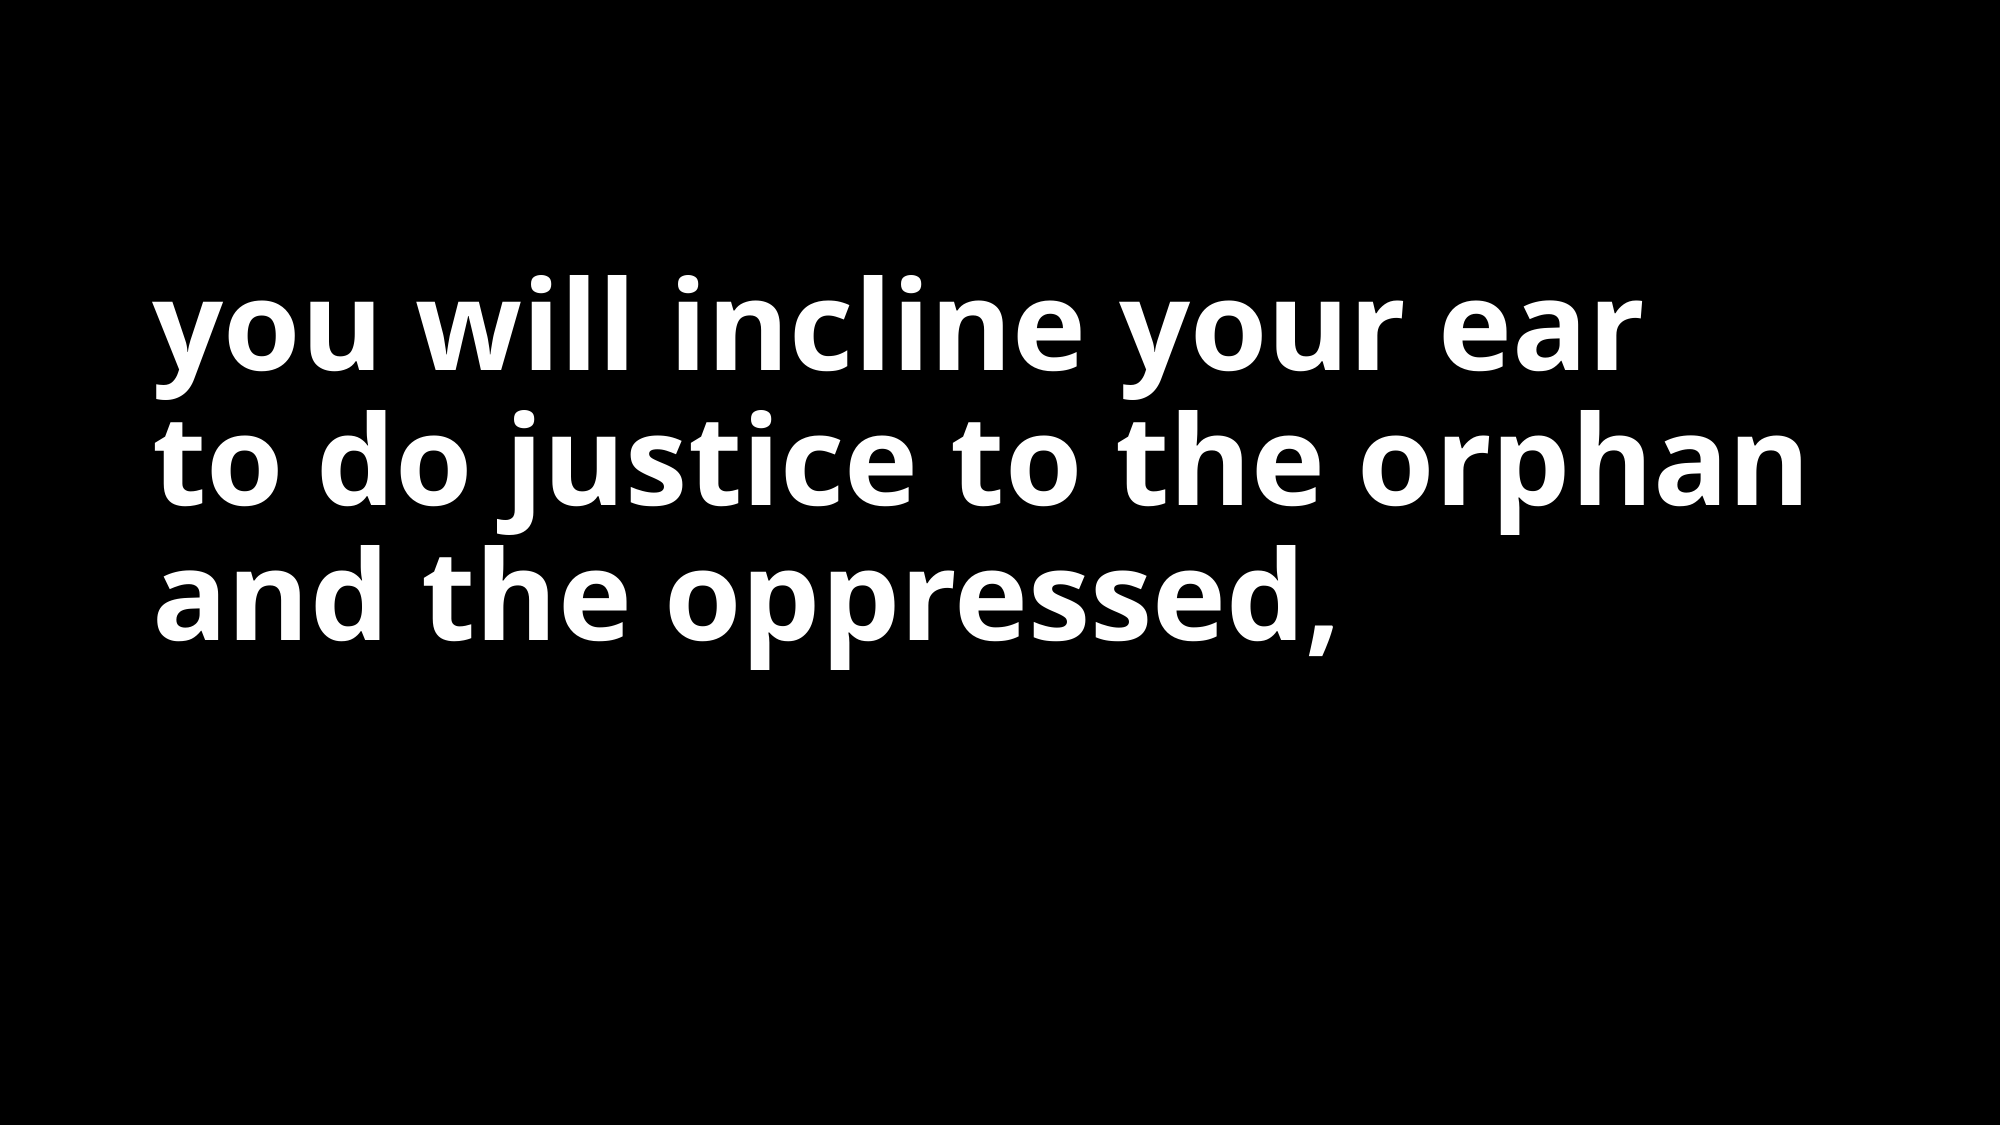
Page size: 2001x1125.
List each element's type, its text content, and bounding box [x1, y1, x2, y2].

title you will incline your ear to do justice to the orphan and the oppressed, [137, 59, 1863, 871]
